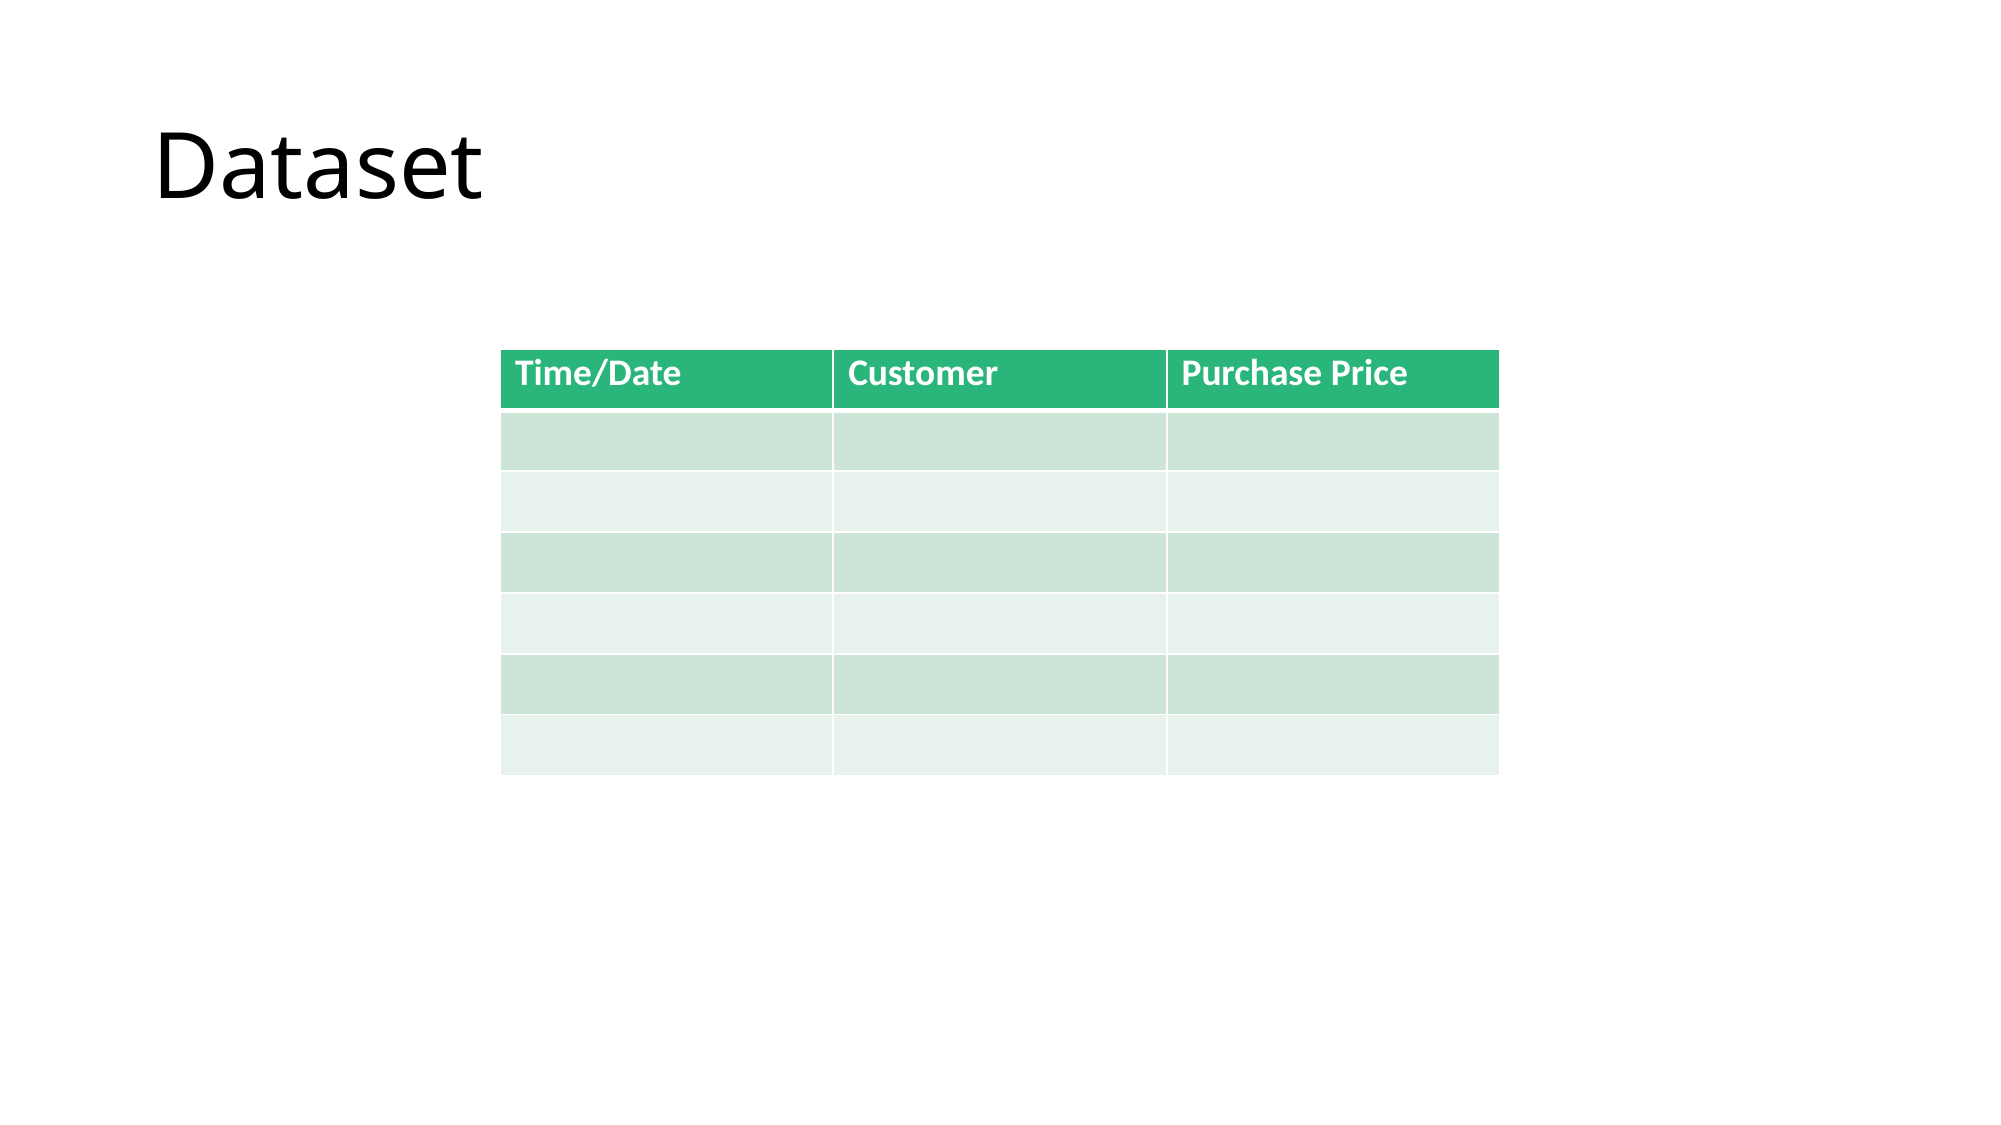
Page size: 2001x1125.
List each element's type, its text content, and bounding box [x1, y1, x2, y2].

table_cell [1168, 533, 1499, 592]
title Dataset [137, 59, 1863, 278]
table_cell [501, 594, 832, 653]
table_header Time/Date [501, 350, 832, 408]
table_cell [834, 533, 1166, 592]
table_cell [1168, 655, 1499, 714]
table_cell [501, 533, 832, 592]
table_cell [834, 472, 1166, 531]
table_cell [1168, 594, 1499, 653]
table_cell [1168, 413, 1499, 470]
table_cell [834, 655, 1166, 714]
table_cell [501, 472, 832, 531]
table_cell [1168, 472, 1499, 531]
table_cell [834, 413, 1166, 470]
table_header Customer [834, 350, 1166, 408]
table_cell [501, 655, 832, 714]
table_cell [834, 594, 1166, 653]
table_cell [501, 413, 832, 470]
table_cell [1168, 715, 1499, 775]
table_header Purchase Price [1168, 350, 1499, 408]
table_cell [834, 715, 1166, 775]
table_cell [501, 715, 832, 775]
